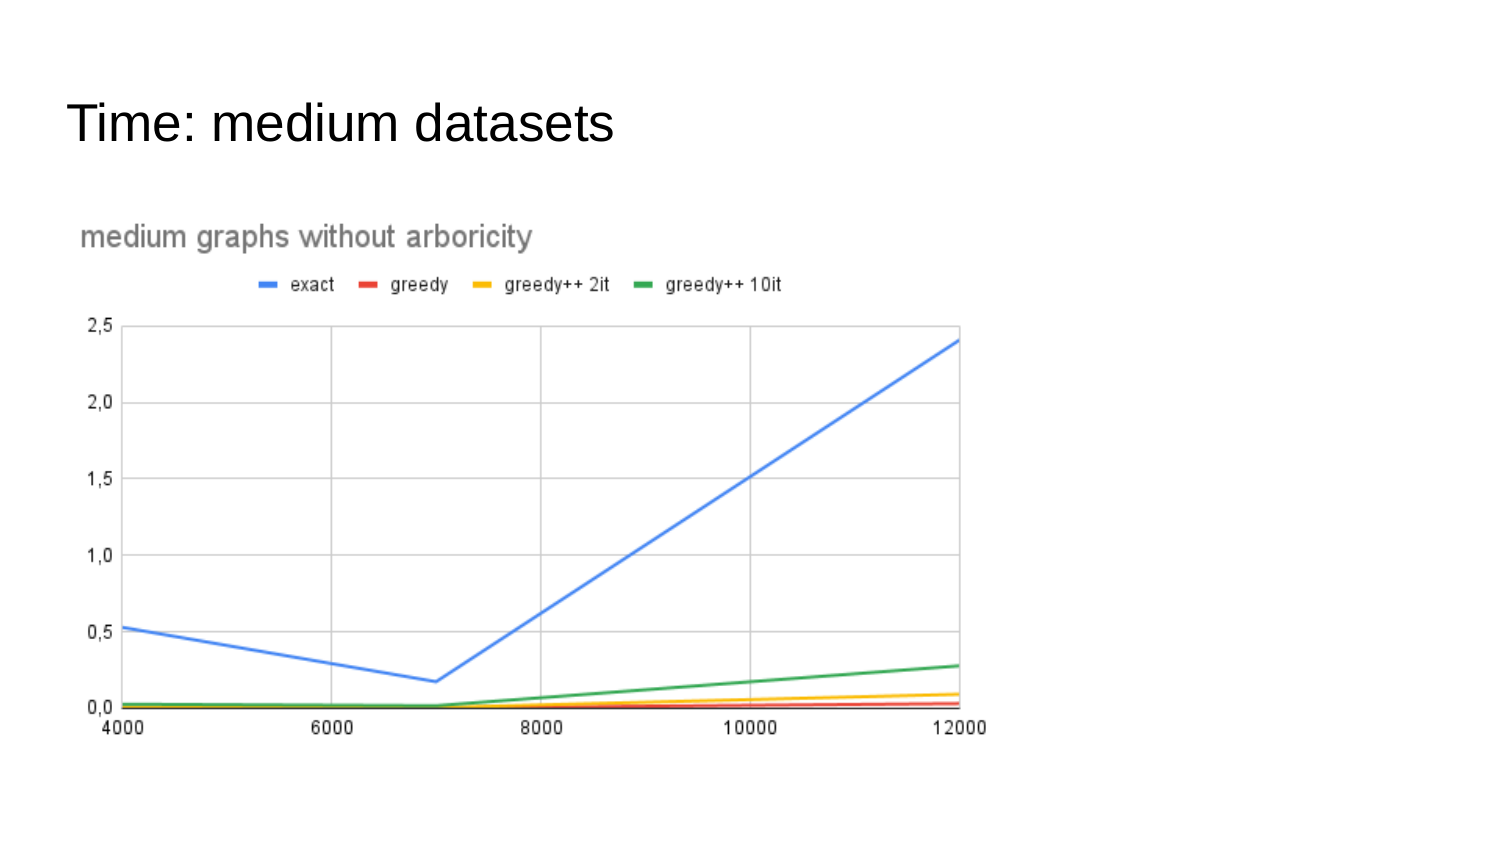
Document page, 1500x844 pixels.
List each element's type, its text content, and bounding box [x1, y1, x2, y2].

picture [50, 188, 989, 769]
title Time: medium datasets [51, 72, 1449, 167]
